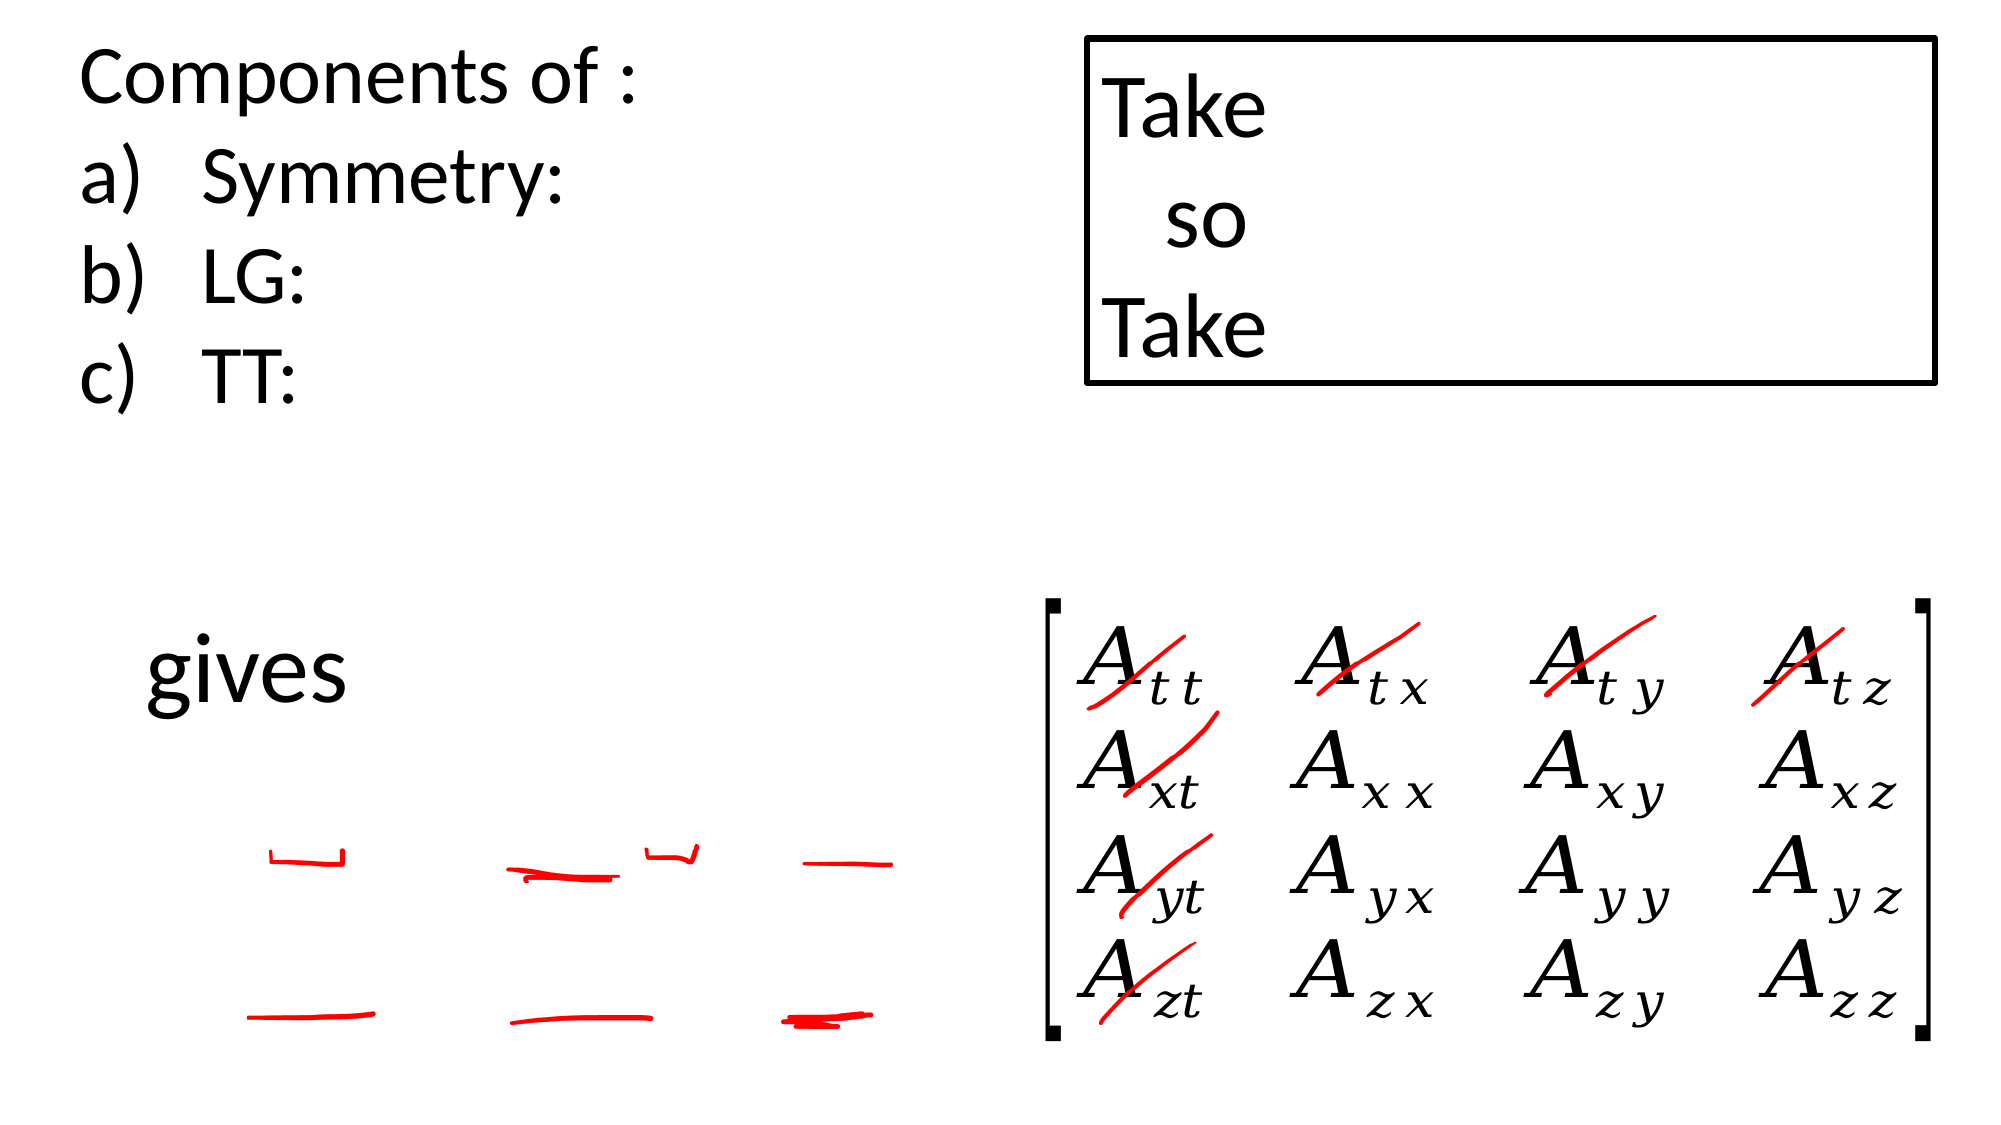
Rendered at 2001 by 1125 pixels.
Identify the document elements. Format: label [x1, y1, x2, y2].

picture [247, 615, 1854, 1038]
